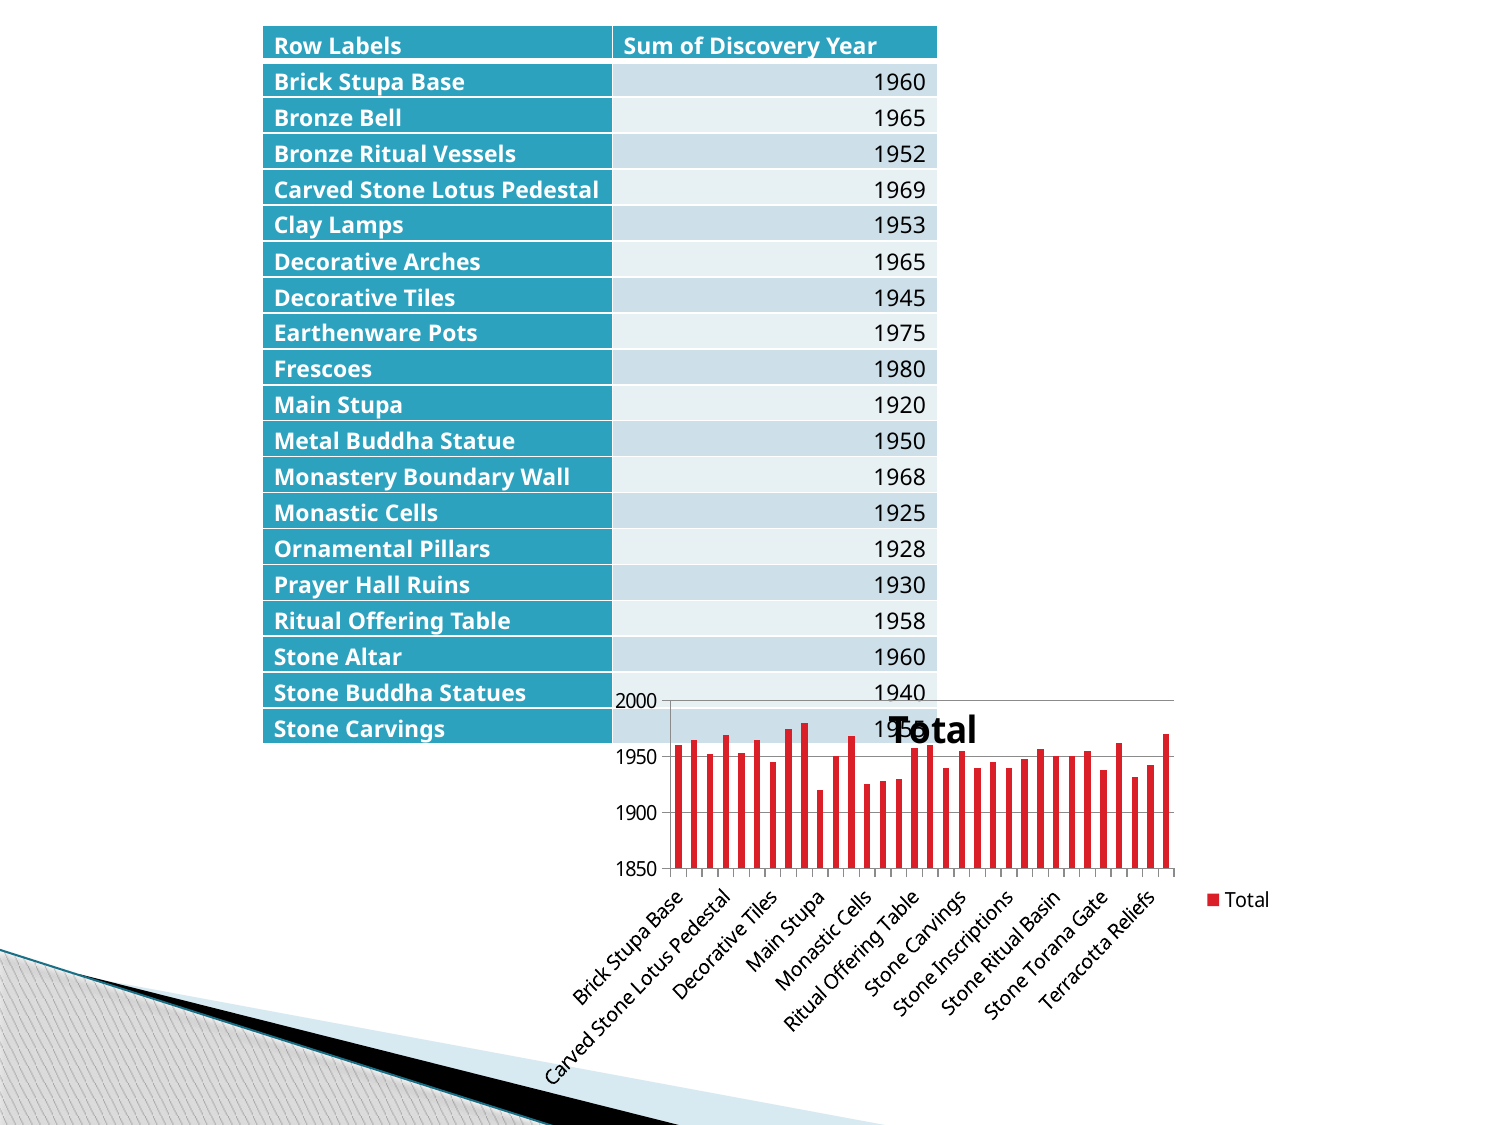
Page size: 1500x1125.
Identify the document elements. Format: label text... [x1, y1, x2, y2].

table_cell Ritual Offering Table [263, 601, 612, 635]
table_cell Ornamental Pillars [263, 529, 612, 564]
table_cell Bronze Ritual Vessels [263, 134, 612, 168]
table_cell 1928 [613, 529, 937, 564]
table_cell Frescoes [263, 350, 612, 384]
chart [537, 674, 1288, 1125]
table_cell 1925 [613, 493, 937, 527]
table_cell 1975 [613, 314, 937, 348]
table_cell Prayer Hall Ruins [263, 565, 612, 600]
table_cell 1968 [613, 457, 937, 492]
table_cell Stone Altar [263, 637, 612, 671]
table_cell Monastic Cells [263, 493, 612, 527]
table_cell Metal Buddha Statue [263, 421, 612, 456]
table_cell 1960 [613, 75, 937, 96]
table_cell Stone Carvings [263, 709, 531, 743]
text_box [0, 0, 1500, 75]
table_cell Main Stupa [263, 386, 612, 420]
table_cell 1920 [613, 386, 937, 420]
table_cell 1965 [613, 242, 937, 276]
table_cell Earthenware Pots [263, 314, 612, 348]
table_cell 1969 [613, 170, 937, 204]
table_cell 1980 [613, 350, 937, 384]
table_cell Brick Stupa Base [263, 75, 612, 96]
table_cell 1960 [613, 637, 937, 671]
table_cell Clay Lamps [263, 206, 612, 240]
table_cell Decorative Tiles [263, 278, 612, 312]
table_cell 1945 [613, 278, 937, 312]
table_cell 1958 [613, 601, 937, 635]
table_cell 1953 [613, 206, 937, 240]
table_cell 1965 [613, 98, 937, 132]
table_cell 1930 [613, 565, 937, 600]
table_cell Carved Stone Lotus Pedestal [263, 170, 612, 204]
table_cell Stone Buddha Statues [263, 673, 612, 707]
table_cell Monastery Boundary Wall [263, 457, 612, 492]
table_cell Bronze Bell [263, 98, 612, 132]
table_cell 1950 [613, 421, 937, 456]
table_cell 1952 [613, 134, 937, 168]
table_cell Decorative Arches [263, 242, 612, 276]
